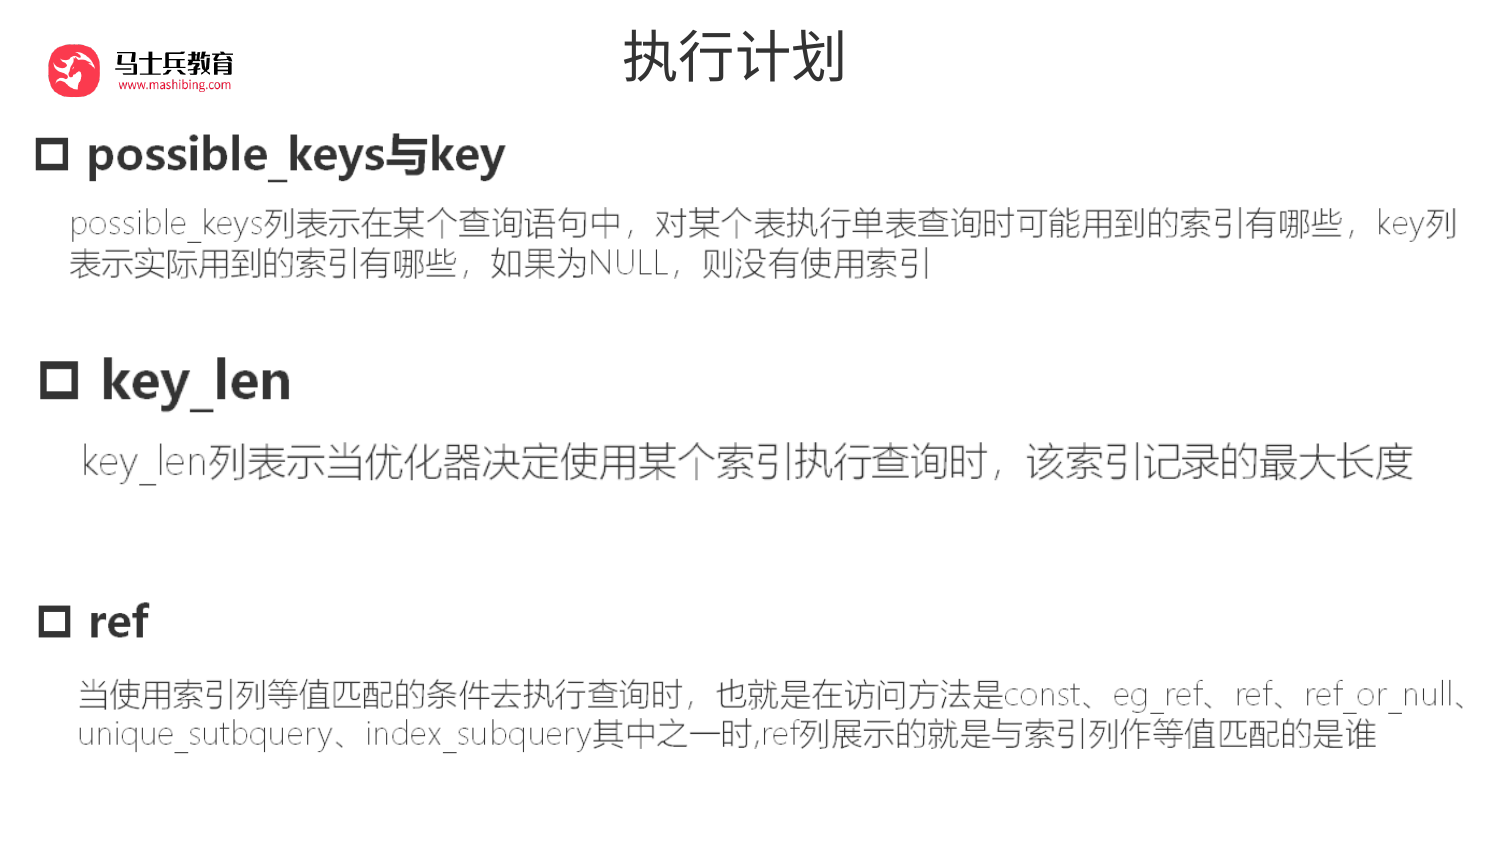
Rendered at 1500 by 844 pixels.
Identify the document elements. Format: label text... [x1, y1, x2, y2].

picture [24, 595, 1483, 767]
picture [46, 43, 233, 98]
picture [0, 330, 1500, 513]
text_box 执行计划 [376, 0, 1094, 111]
picture [24, 127, 1476, 295]
